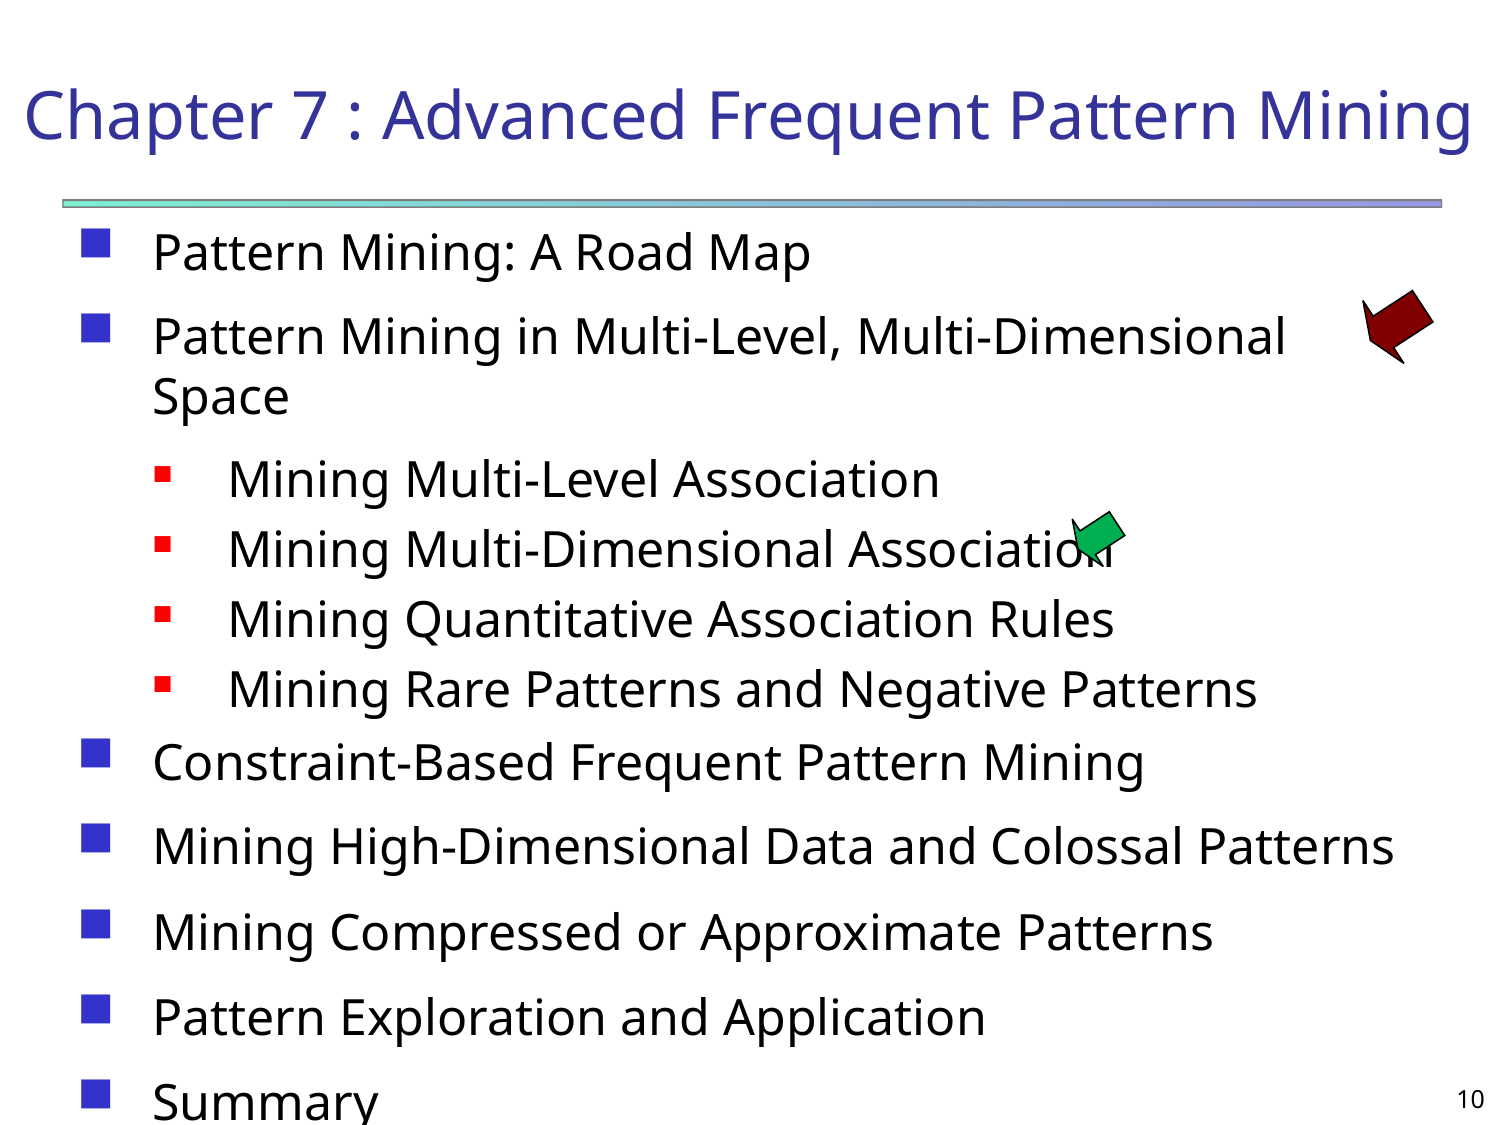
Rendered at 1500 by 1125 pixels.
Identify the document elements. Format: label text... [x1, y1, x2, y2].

text_box [1362, 290, 1433, 364]
title Chapter 7 : Advanced Frequent Pattern Mining [0, 62, 1500, 163]
list Pattern Mining: A Road Map Pattern Mining in Multi-Level, Multi-Dimensional Space Mining Multi-Level Association Mining Multi-Dimensional Association Mining Quantitative Association Rules Mining Rare Patterns and Negative Patterns Constraint-Based Frequent Pattern Mining Mining High-Dimensional Data and Colossal Patterns Mining Compressed or Approximate Patterns Pattern Exploration and Application Summary [62, 212, 1438, 1075]
slide_number 10 [1187, 1062, 1500, 1125]
text_box [1072, 511, 1125, 567]
